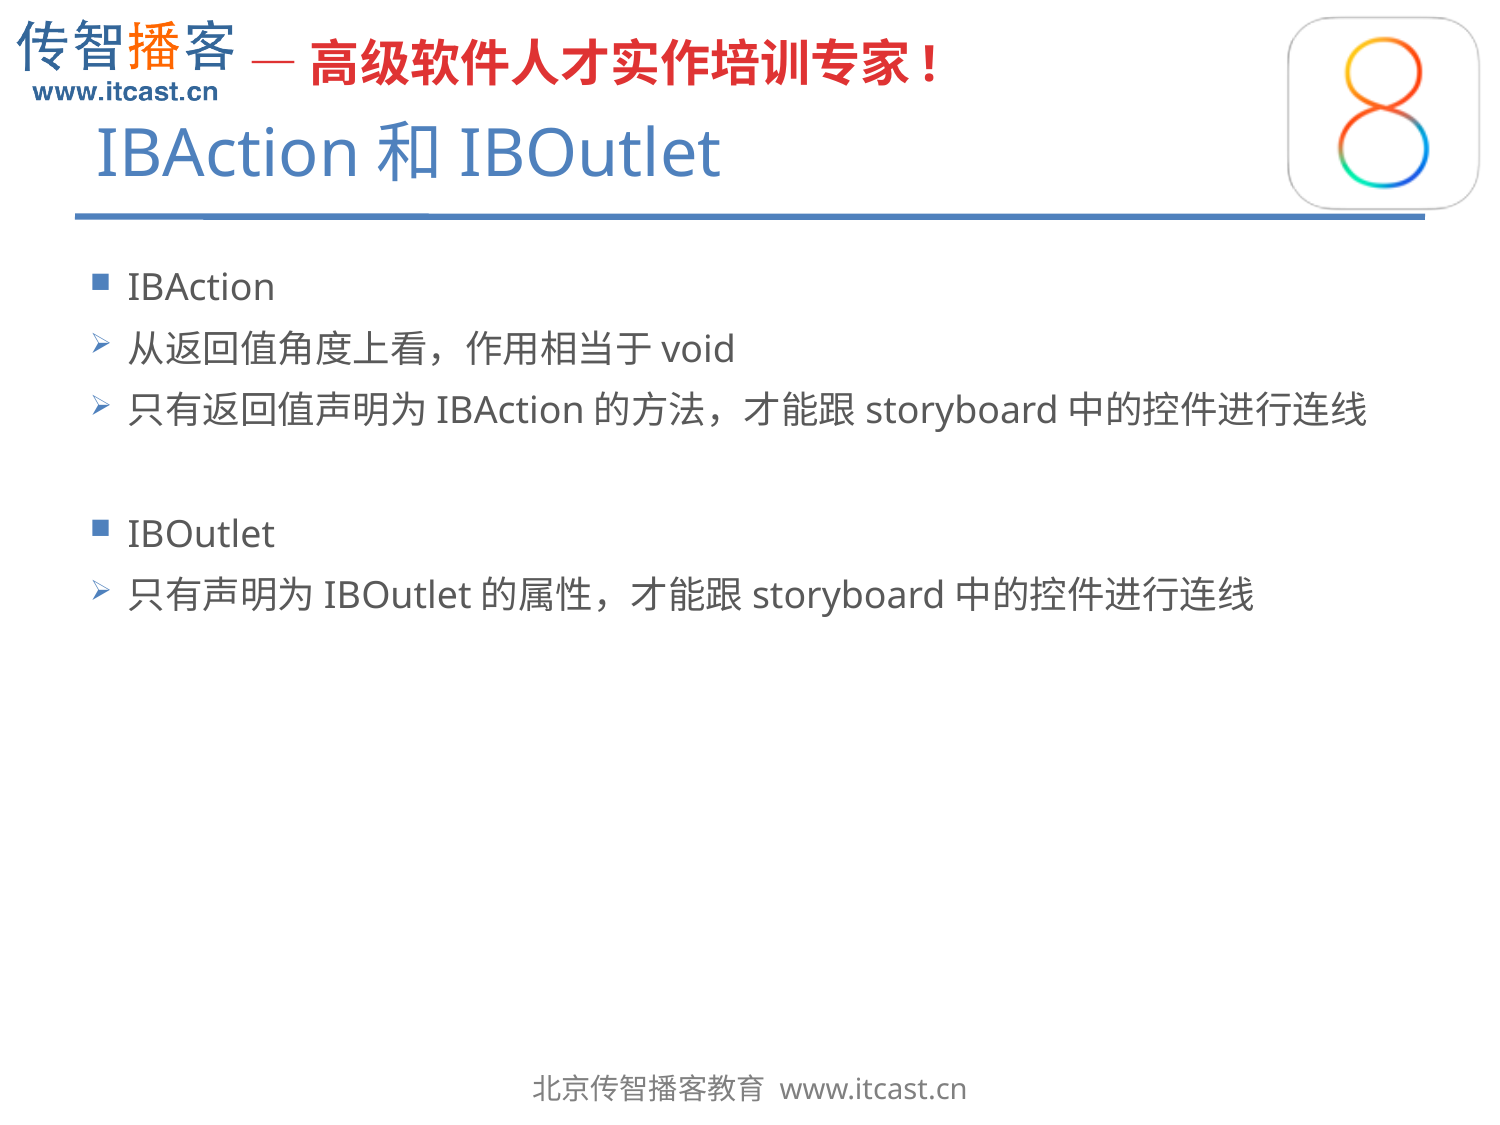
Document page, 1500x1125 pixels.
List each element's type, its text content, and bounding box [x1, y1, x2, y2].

title IBAction和IBOutlet [81, 102, 1416, 238]
list IBAction 从返回值角度上看，作用相当于void 只有返回值声明为IBAction的方法，才能跟storyboard中的控件进行连线 IBOutlet 只有声明为IBOutlet的属性，才能跟storyboard中的控件进行连线 [75, 255, 1425, 998]
picture [1270, 0, 1497, 227]
picture [16, 19, 234, 101]
